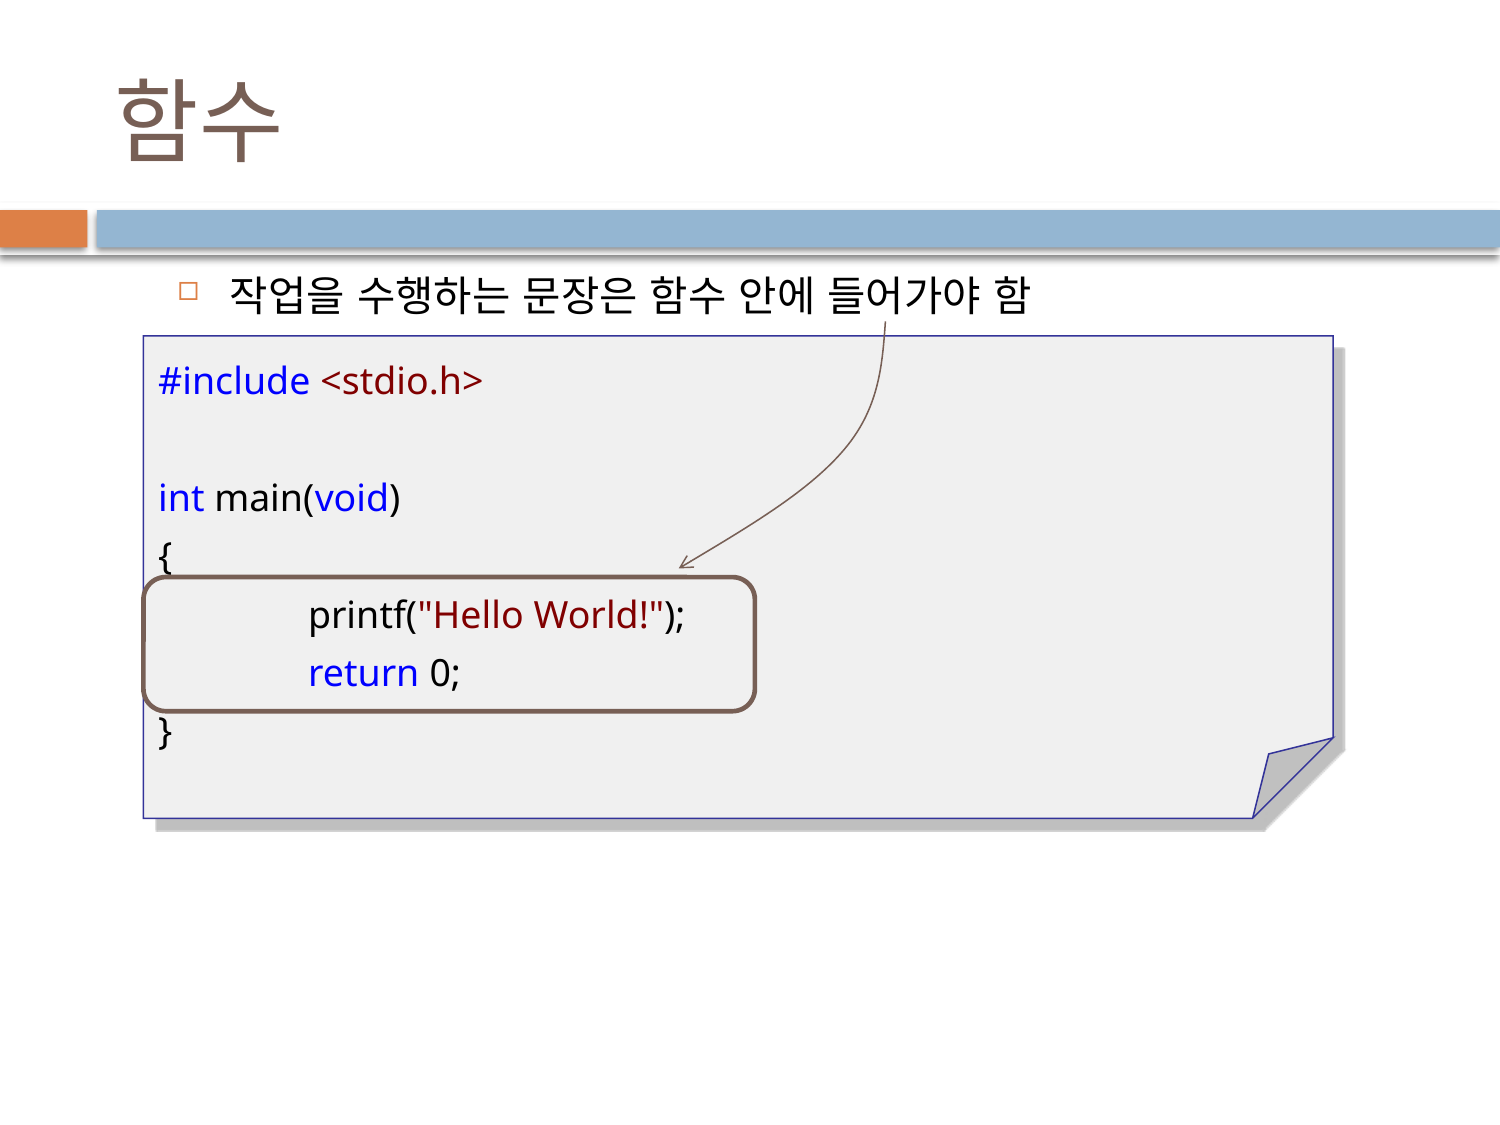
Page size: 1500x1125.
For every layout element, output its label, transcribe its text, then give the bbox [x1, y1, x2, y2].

text_box [678, 321, 886, 569]
text_box [143, 577, 755, 712]
title 함수 [99, 37, 1438, 200]
list 작업을 수행하는 문장은 함수 안에 들어가야 함 [162, 262, 1500, 1000]
text_box #include <stdio.h> int main(void) { printf("Hello World!"); return 0; } [143, 335, 1334, 819]
